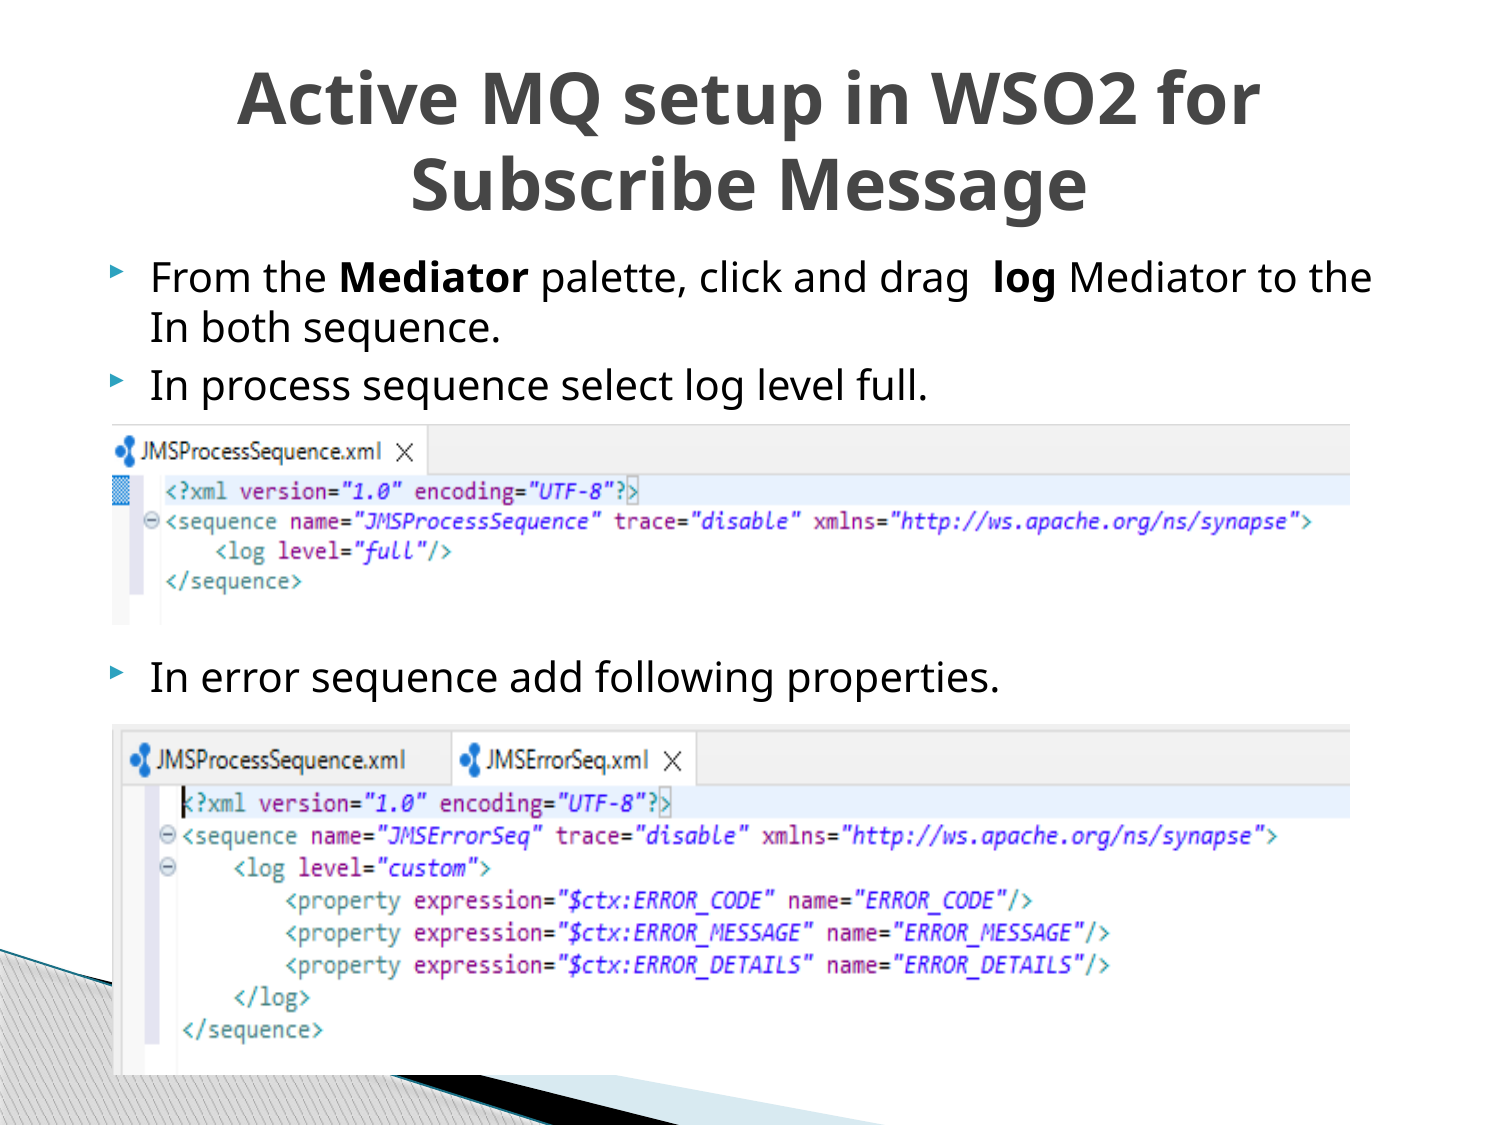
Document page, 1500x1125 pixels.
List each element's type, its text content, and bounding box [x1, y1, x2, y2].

picture [112, 424, 1351, 626]
title Active MQ setup in WSO2 for Subscribe Message [75, 45, 1425, 233]
picture [112, 724, 1351, 1076]
list From the Mediator palette, click and drag log Mediator to the In both sequence. In process sequence select log level full. In error sequence add following properties. [75, 243, 1425, 986]
